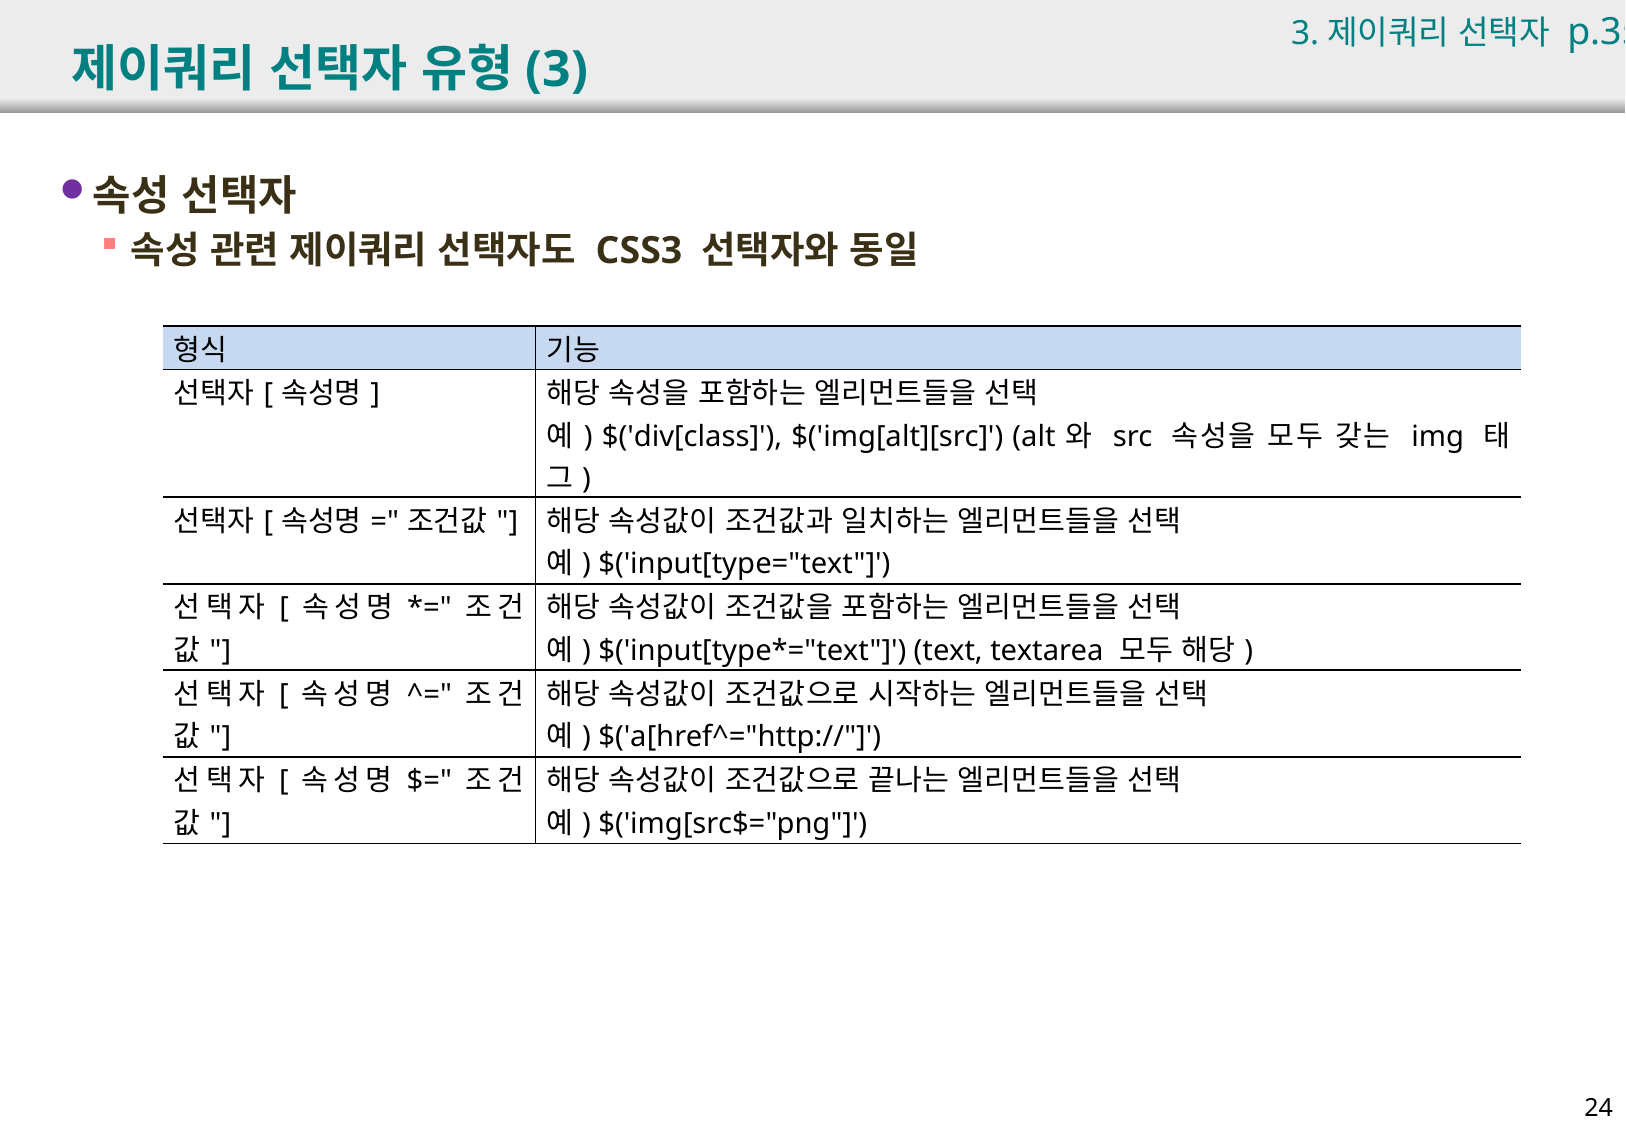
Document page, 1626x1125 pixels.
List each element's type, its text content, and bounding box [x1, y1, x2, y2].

title 제이쿼리 선택자 유형(3) [56, 18, 1545, 115]
table_cell 선택자[속성명] [163, 370, 535, 496]
table_cell 해당 속성값이 조건값과 일치하는 엘리먼트들을 선택 예) $('input[type="text"]') [536, 498, 1521, 583]
table_cell 선택자[속성명*="조건값"] [163, 585, 535, 669]
table_cell 해당 속성을 포함하는 엘리먼트들을 선택 예) $('div[class]'), $('img[alt][src]') (alt와 src 속성을 모두 갖는 img 태그) [536, 370, 1521, 496]
table_cell 해당 속성값이 조건값으로 시작하는 엘리먼트들을 선택 예) $('a[href^="http://"]') [536, 671, 1521, 756]
table_cell 선택자[속성명^="조건값"] [163, 671, 535, 756]
table_cell 선택자[속성명$="조건값"] [163, 758, 535, 843]
table_cell 해당 속성값이 조건값을 포함하는 엘리먼트들을 선택 예) $('input[type*="text"]') (text, textarea 모두 해당) [536, 585, 1521, 669]
table_header 기능 [536, 327, 1521, 369]
table_cell 해당 속성값이 조건값으로 끝나는 엘리먼트들을 선택 예) $('img[src$="png"]') [536, 758, 1521, 843]
table_header 형식 [163, 327, 535, 369]
table_cell 선택자[속성명="조건값"] [163, 498, 535, 583]
text_box 3.제이쿼리 선택자 p.354 [1276, 0, 1625, 60]
list 속성 선택자 속성 관련 제이쿼리 선택자도 CSS3 선택자와 동일 [44, 160, 1593, 1095]
